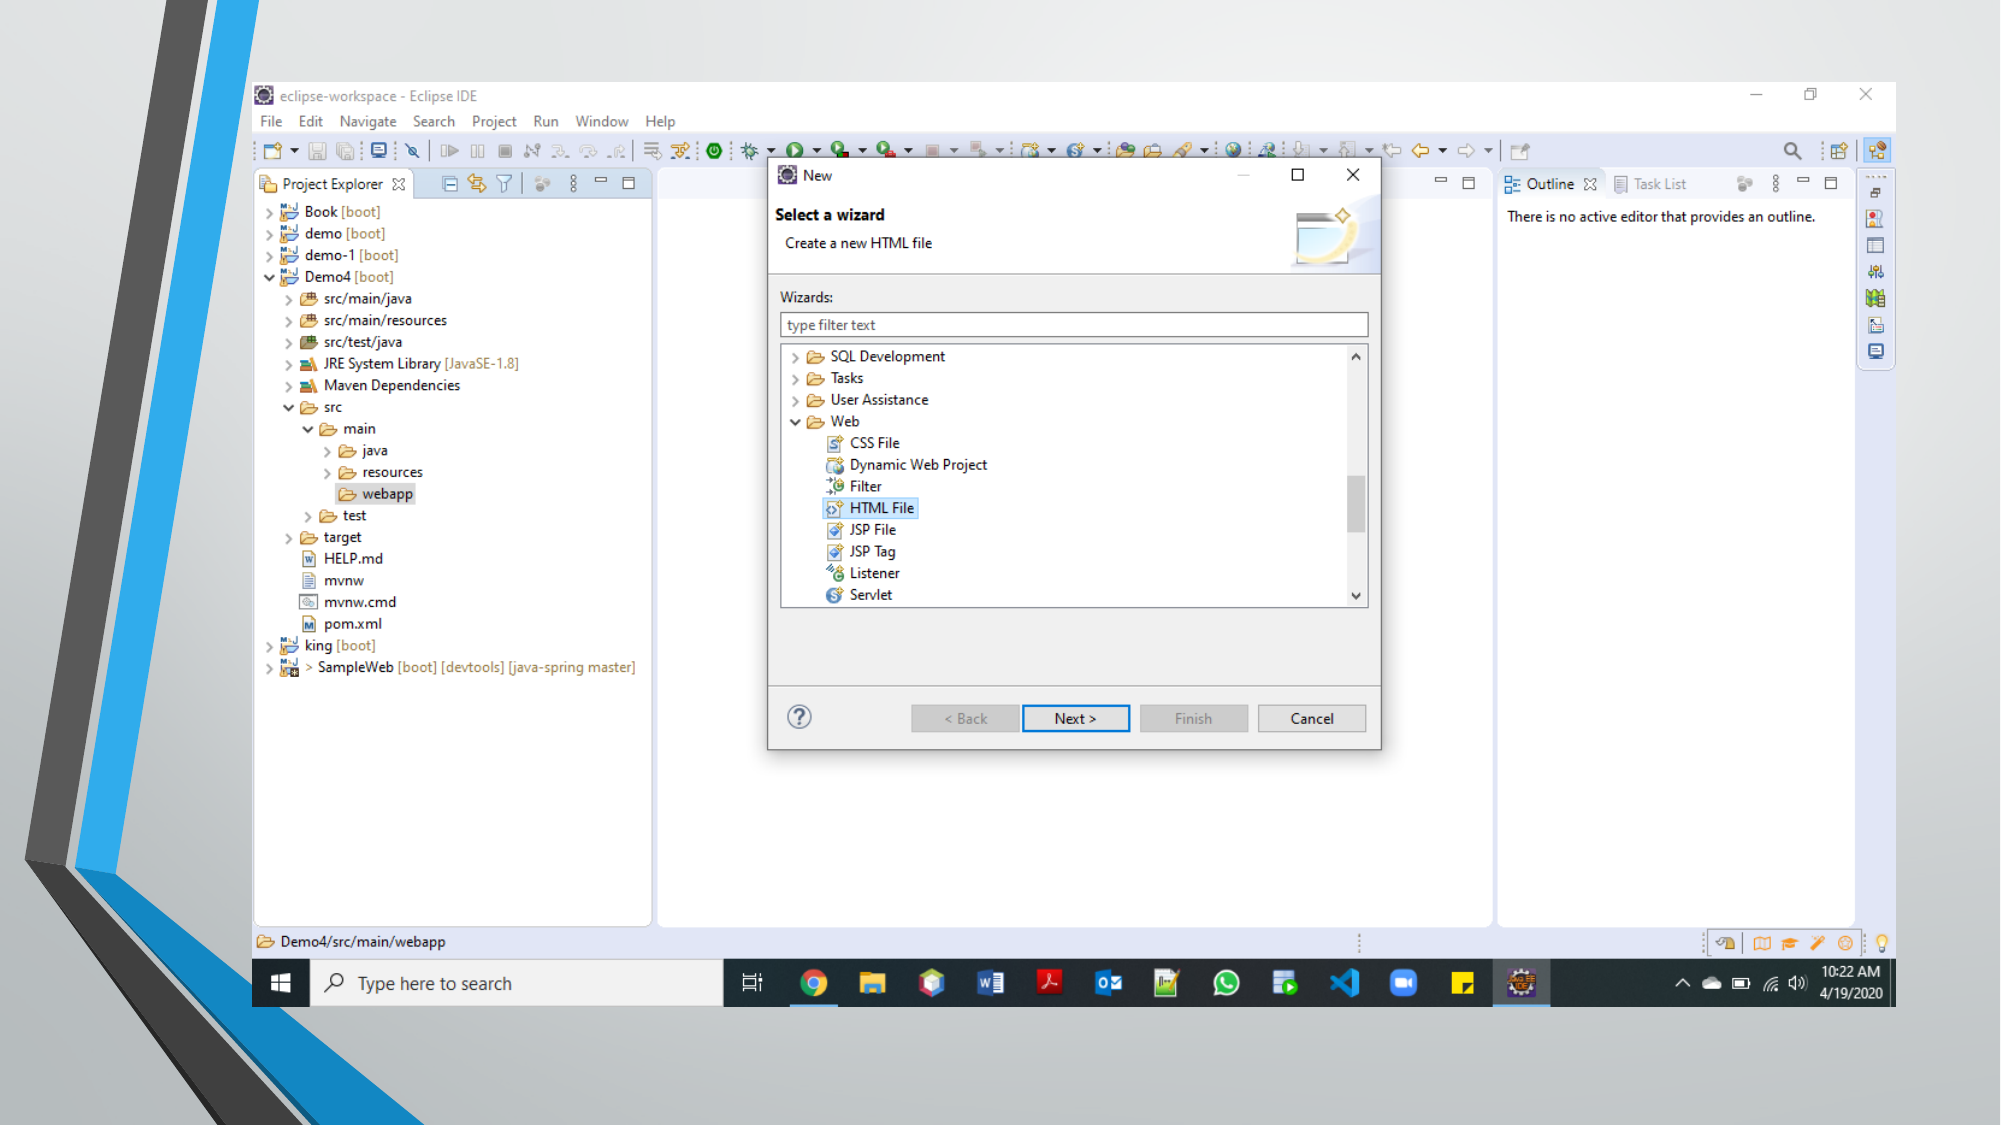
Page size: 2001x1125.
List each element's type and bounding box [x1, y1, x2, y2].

list [251, 81, 1896, 1007]
